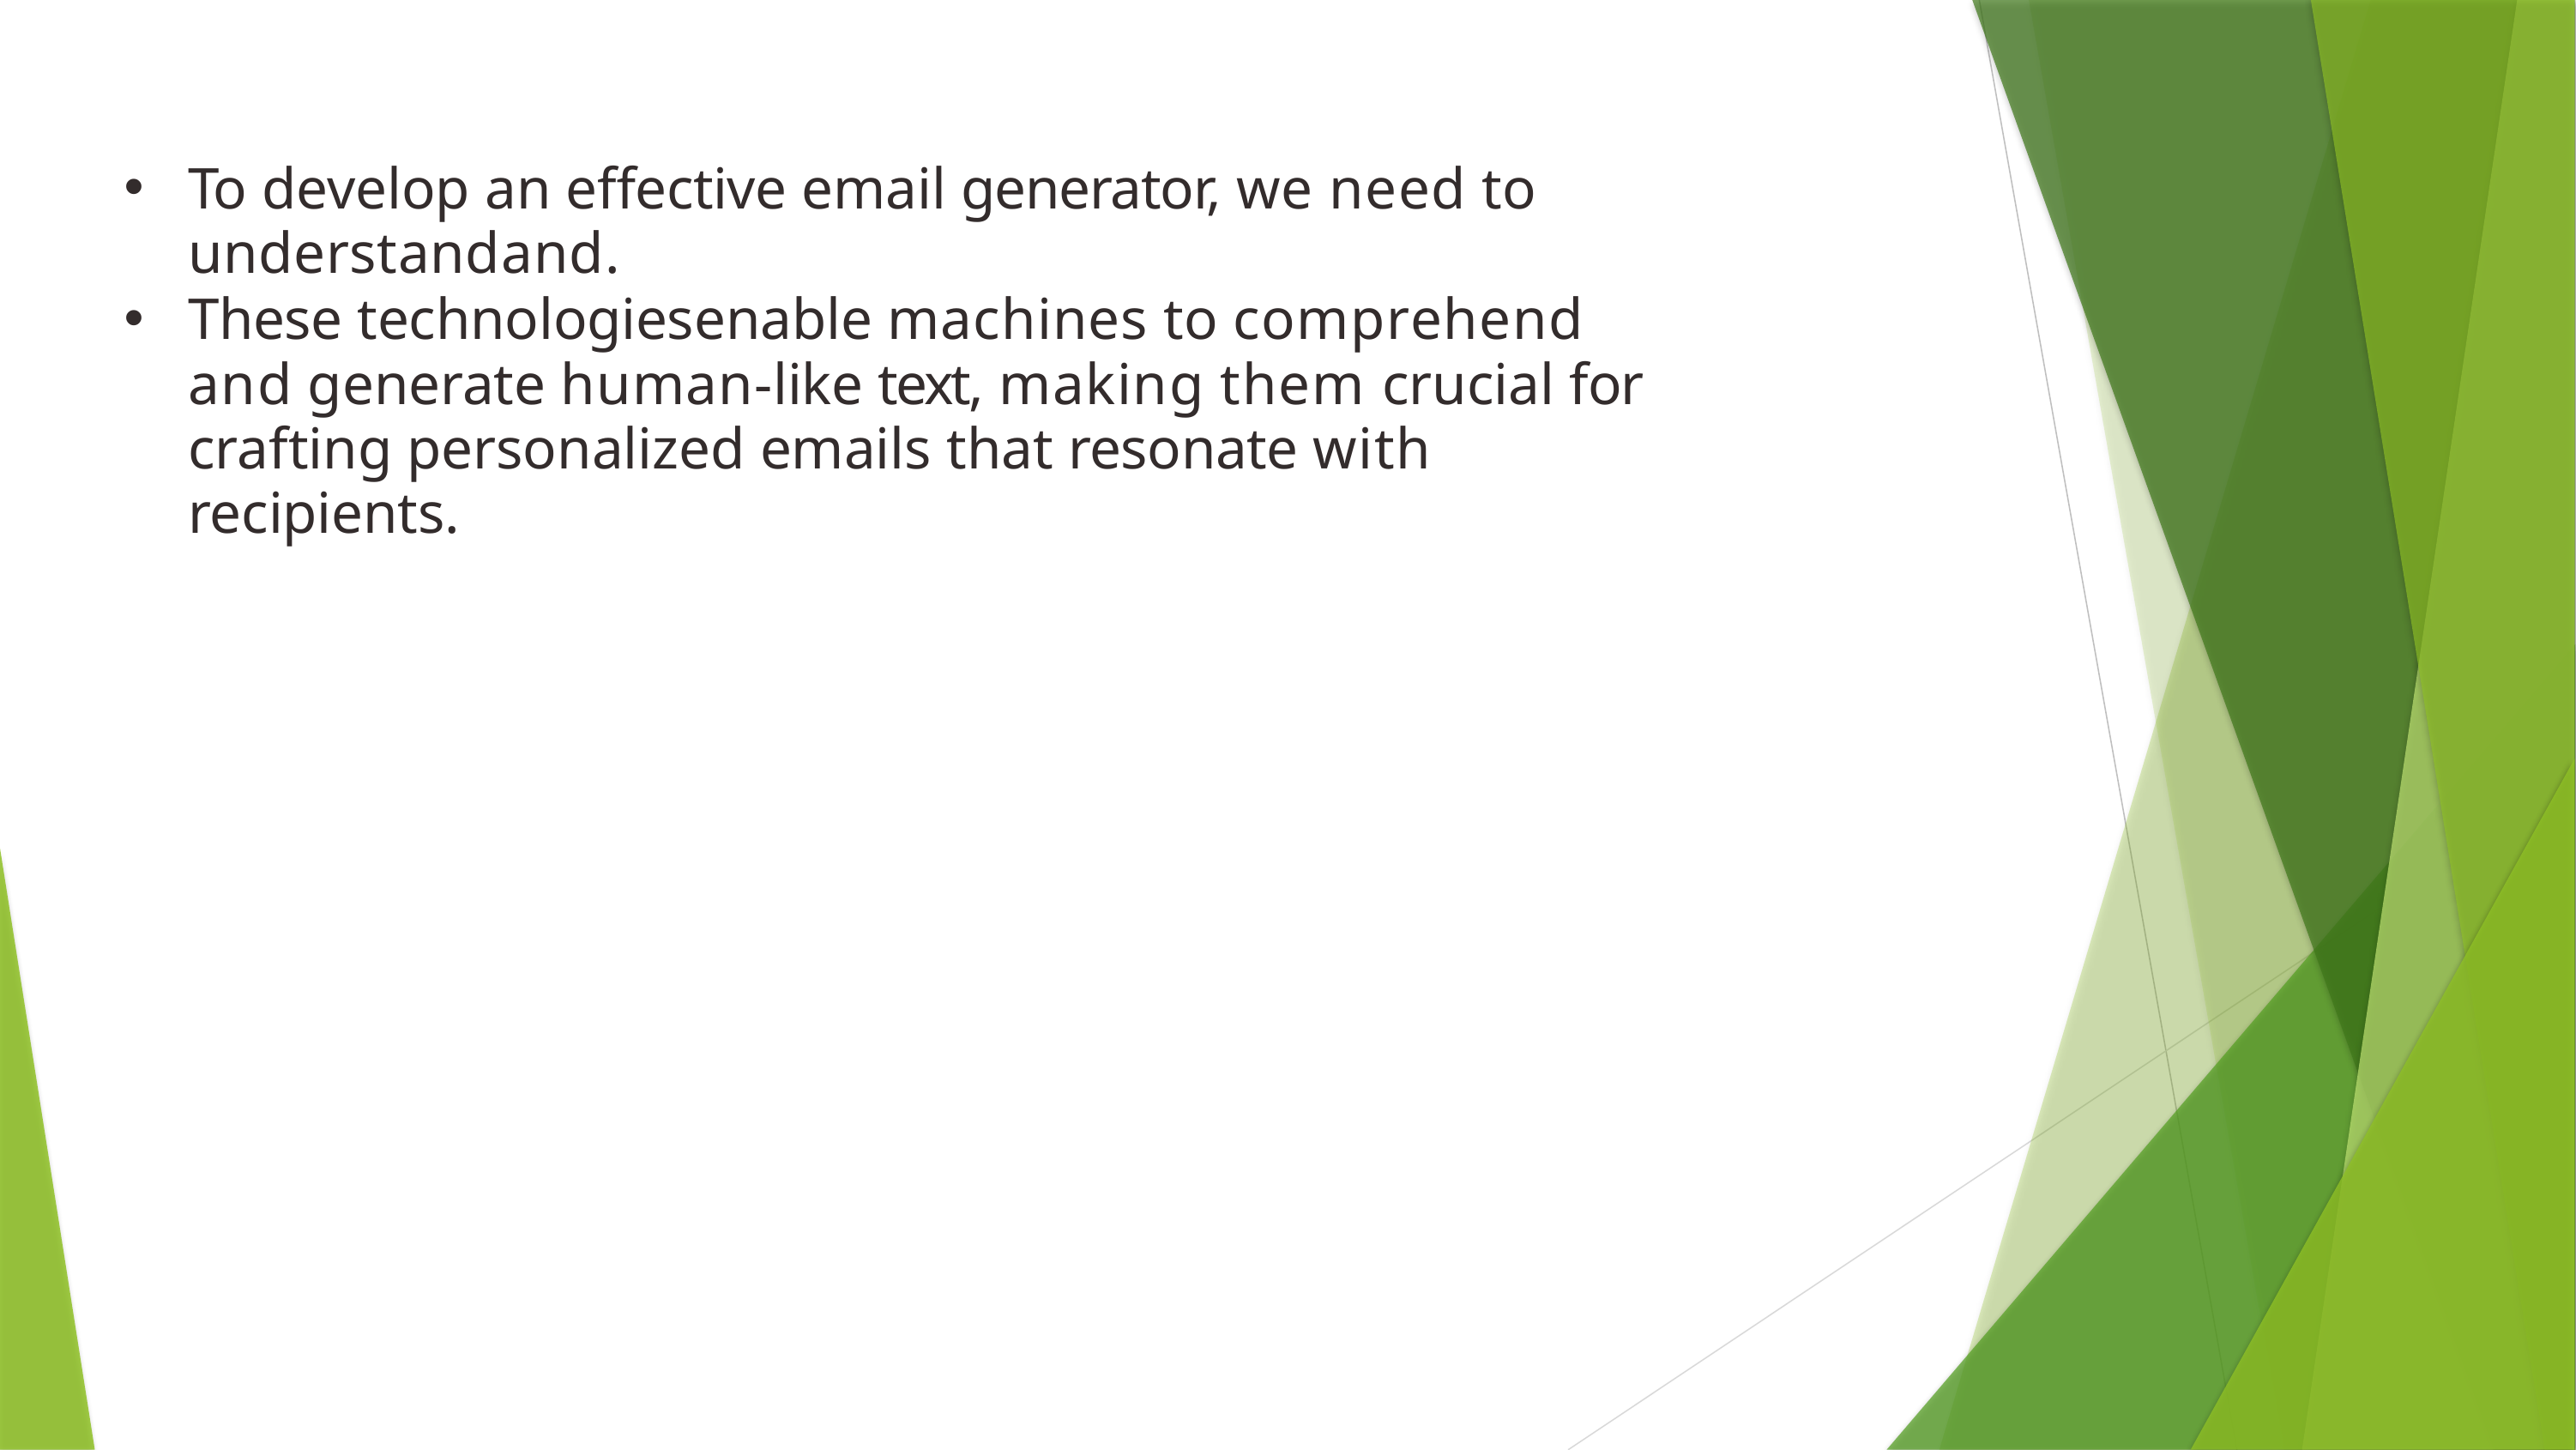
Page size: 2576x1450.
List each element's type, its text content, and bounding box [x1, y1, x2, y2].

text_box To develop an effective email generator, we need to understandand. These technologiesenable machines to comprehend and generate human-like text, making them crucial for crafting personalized emails that resonate with recipients. [122, 153, 1674, 545]
